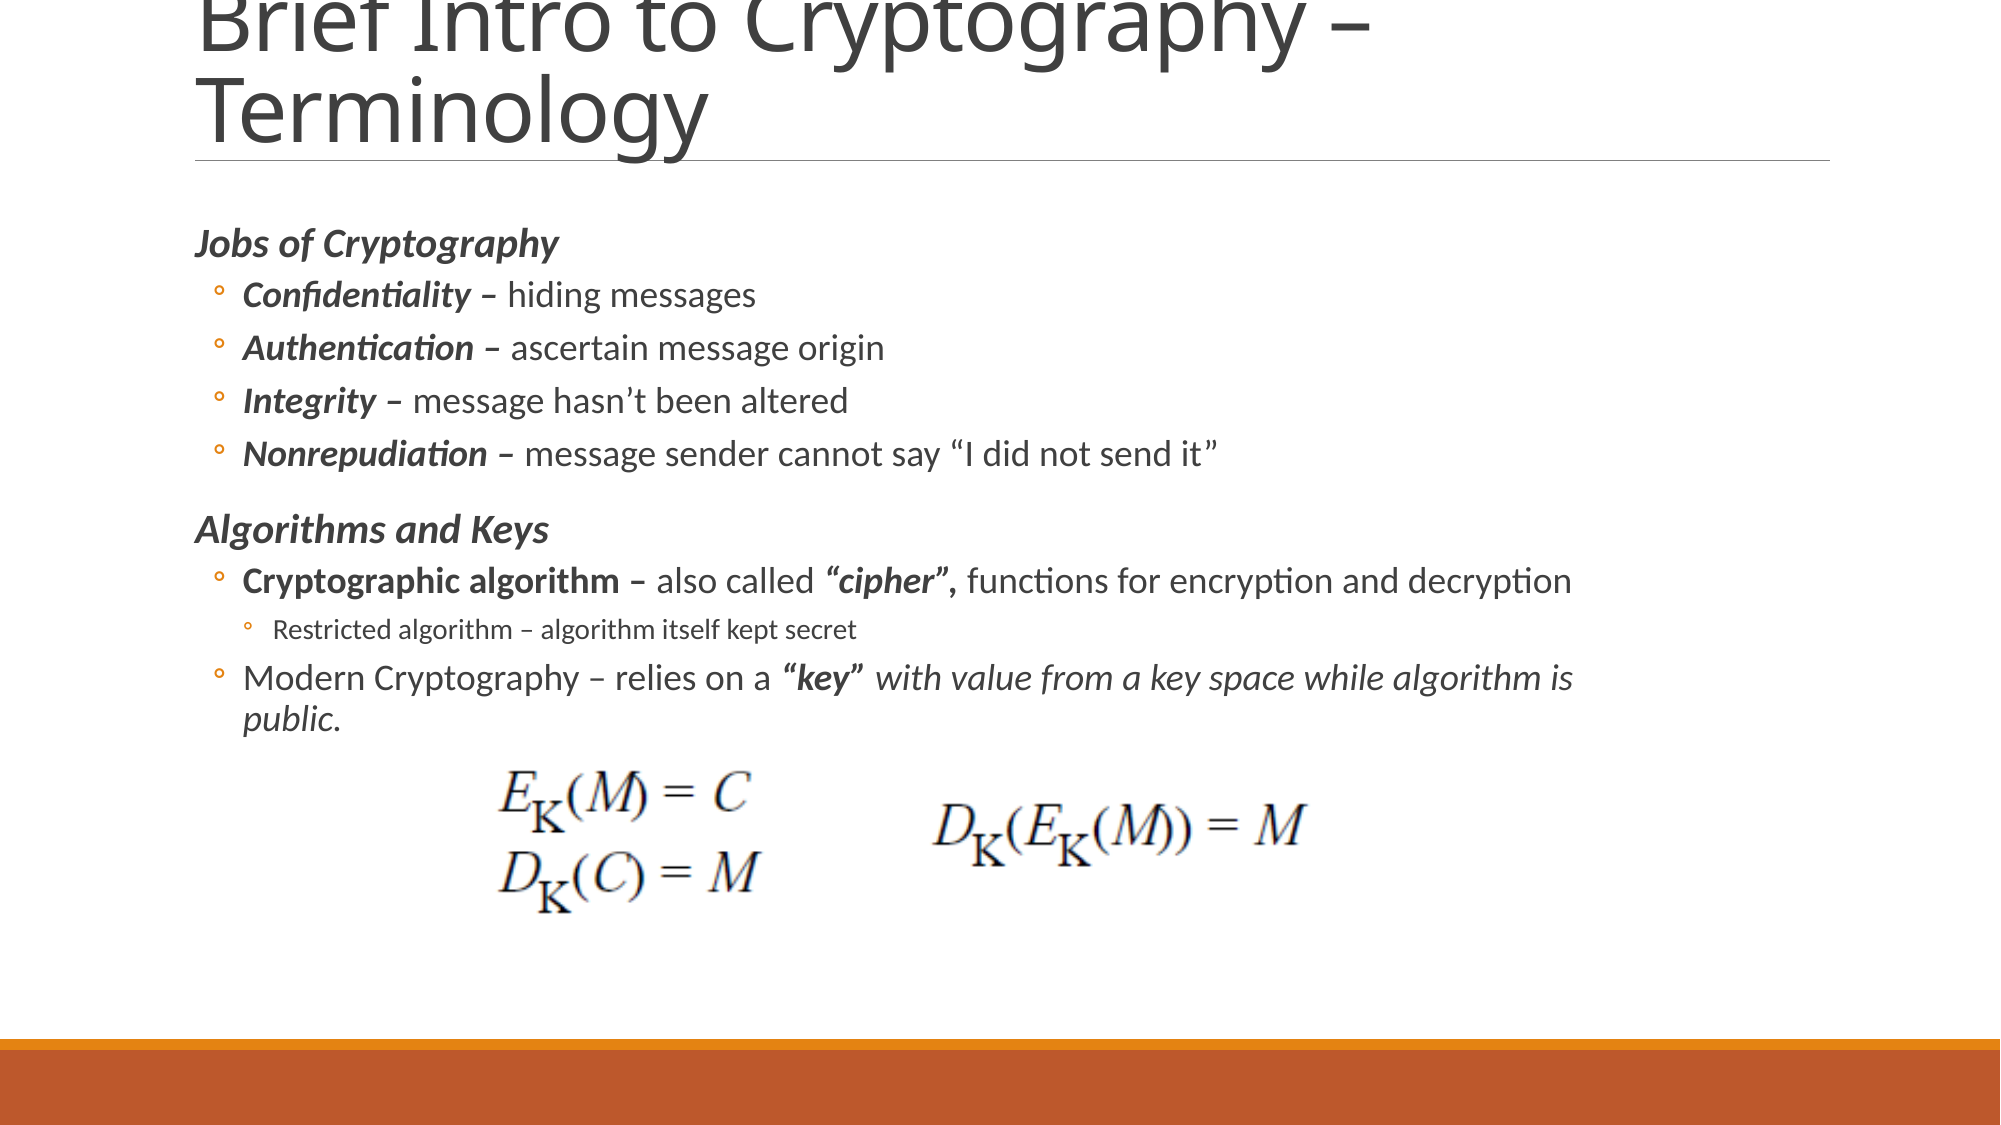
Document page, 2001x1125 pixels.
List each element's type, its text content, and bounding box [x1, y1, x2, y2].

list Jobs of Cryptography Confidentiality – hiding messages Authentication – ascertain message origin Integrity – message hasn’t been altered Nonrepudiation – message sender cannot say “I did not send it” Algorithms and Keys Cryptographic algorithm – also called “cipher”, functions for encryption and decryption Restricted algorithm – algorithm itself kept secret Modern Cryptography – relies on a “key” with value from a key space while algorithm is public. [180, 214, 1648, 1032]
picture [486, 758, 771, 921]
picture [917, 778, 1319, 884]
title Brief Intro to Cryptography – Terminology [180, 35, 1830, 169]
